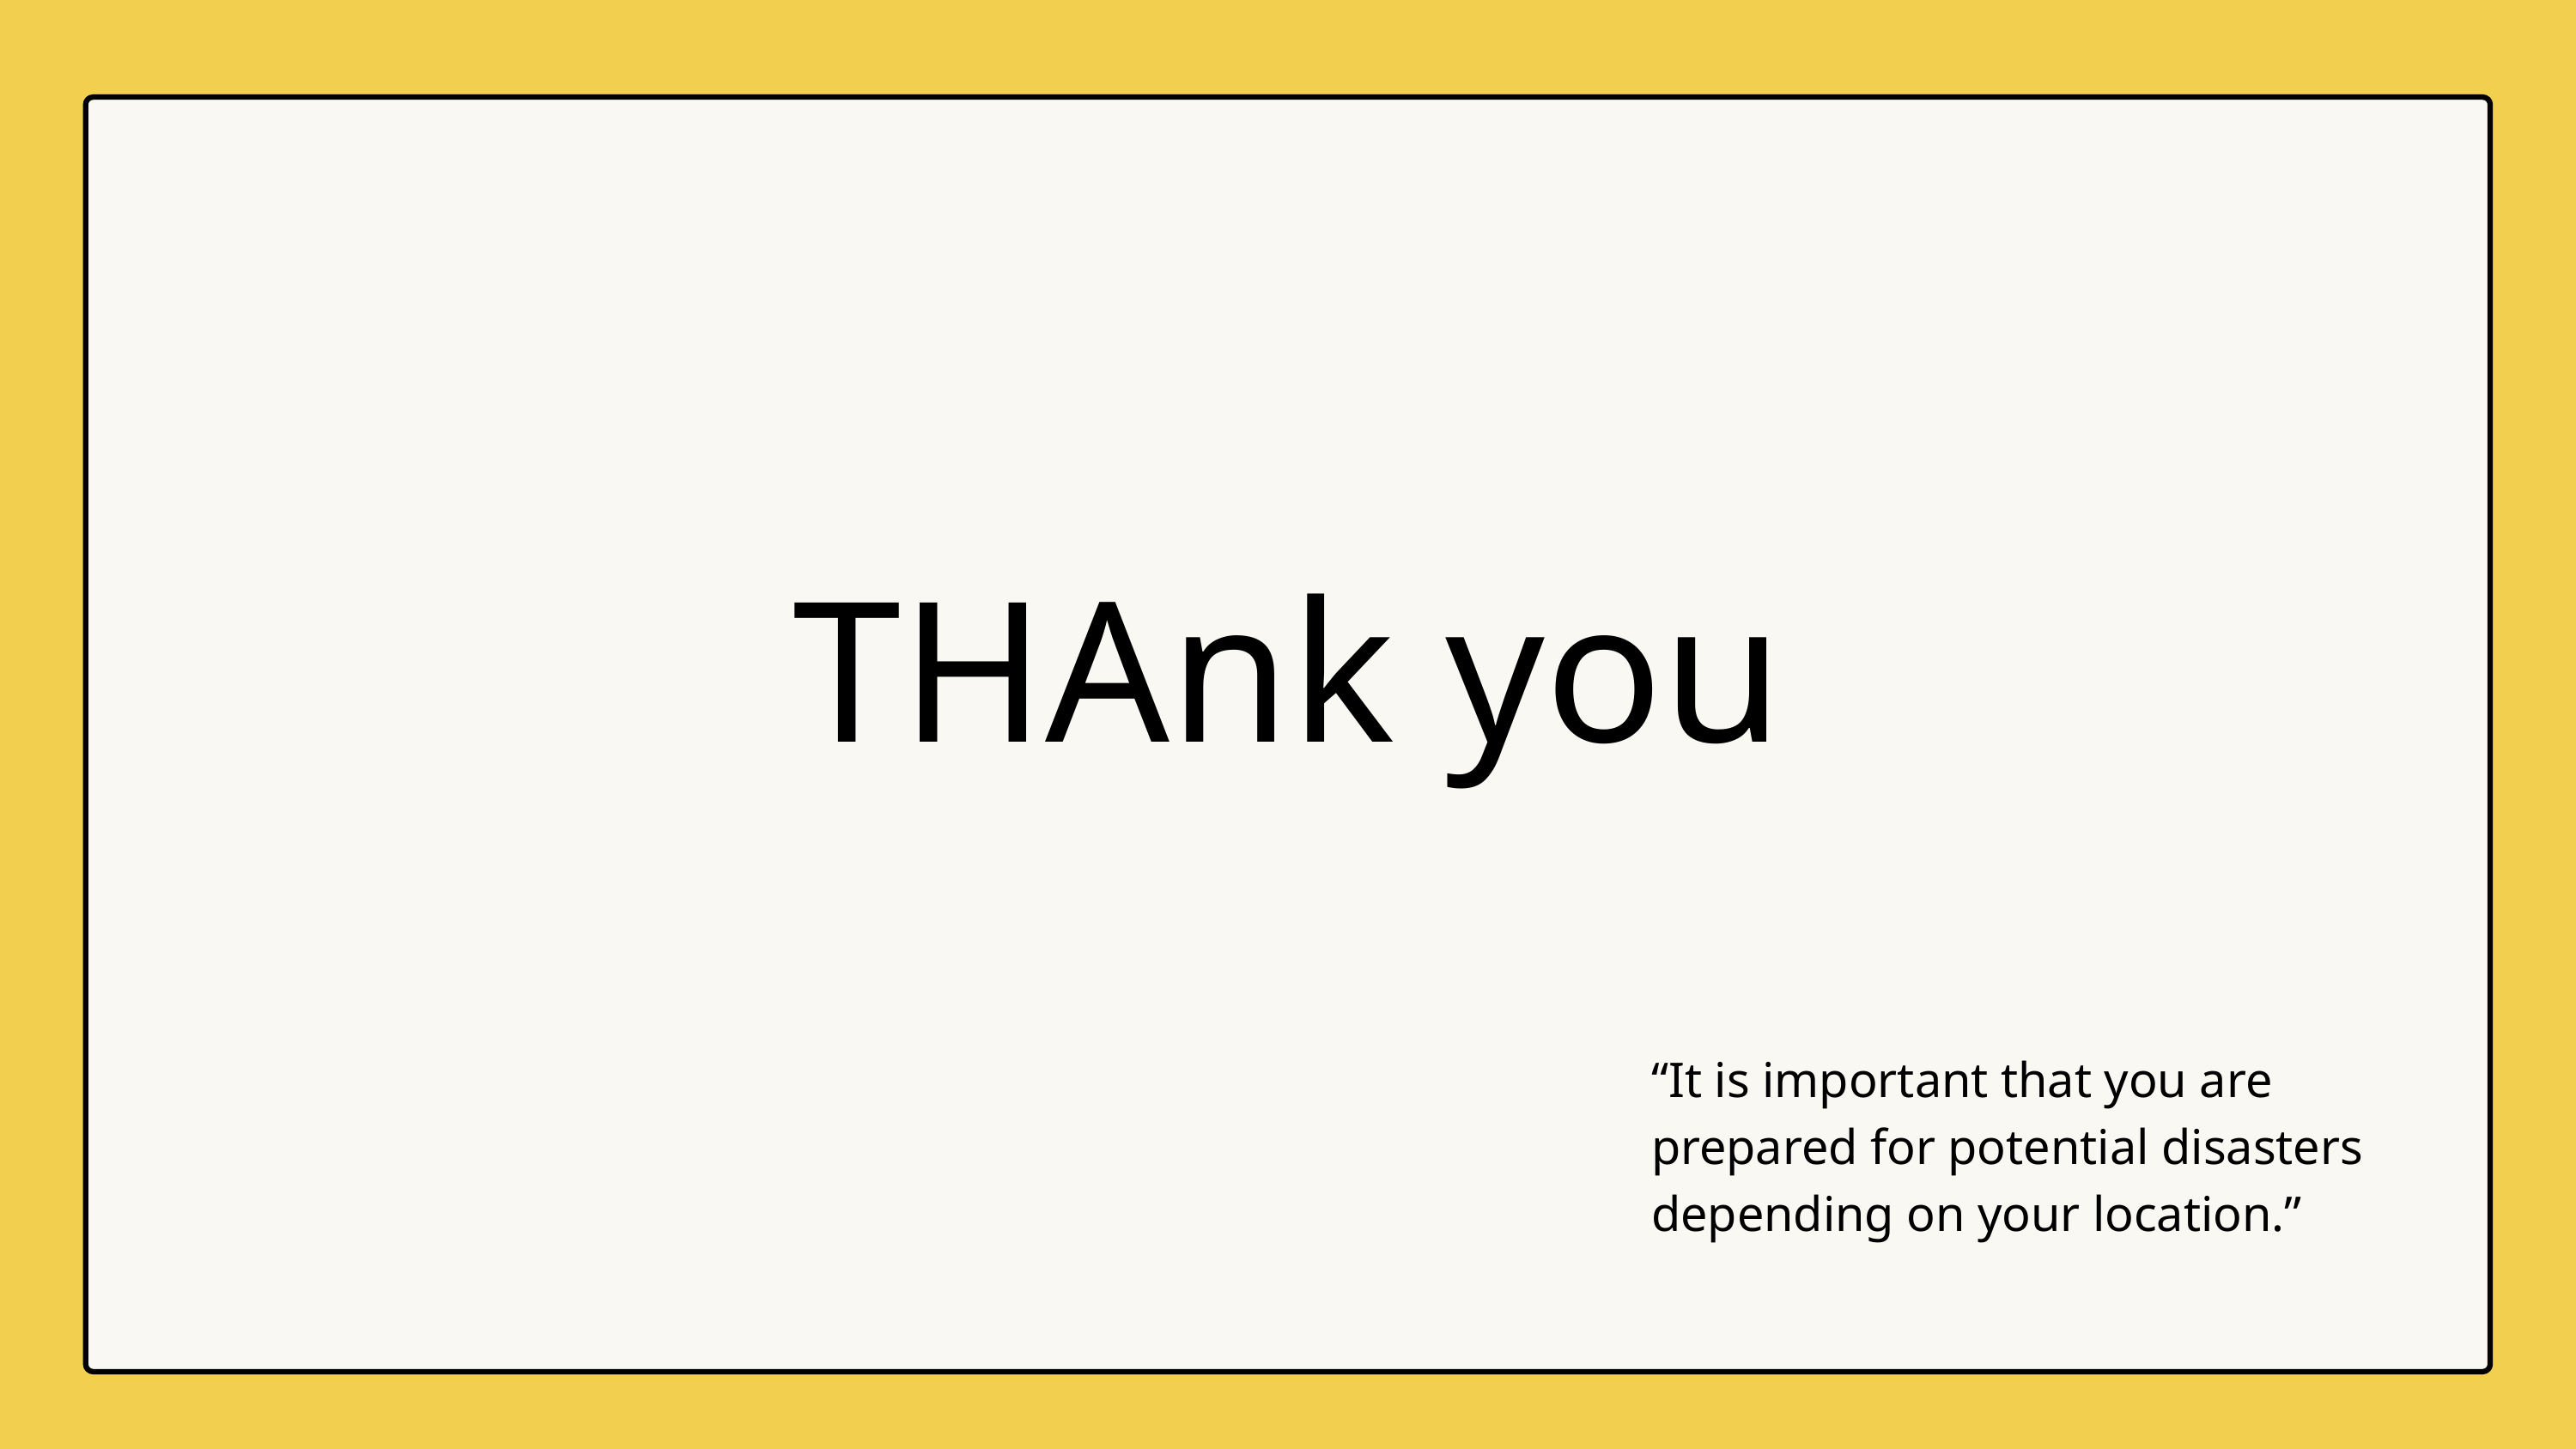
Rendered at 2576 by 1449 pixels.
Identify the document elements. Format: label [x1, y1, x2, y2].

text_box [85, 96, 2491, 1373]
